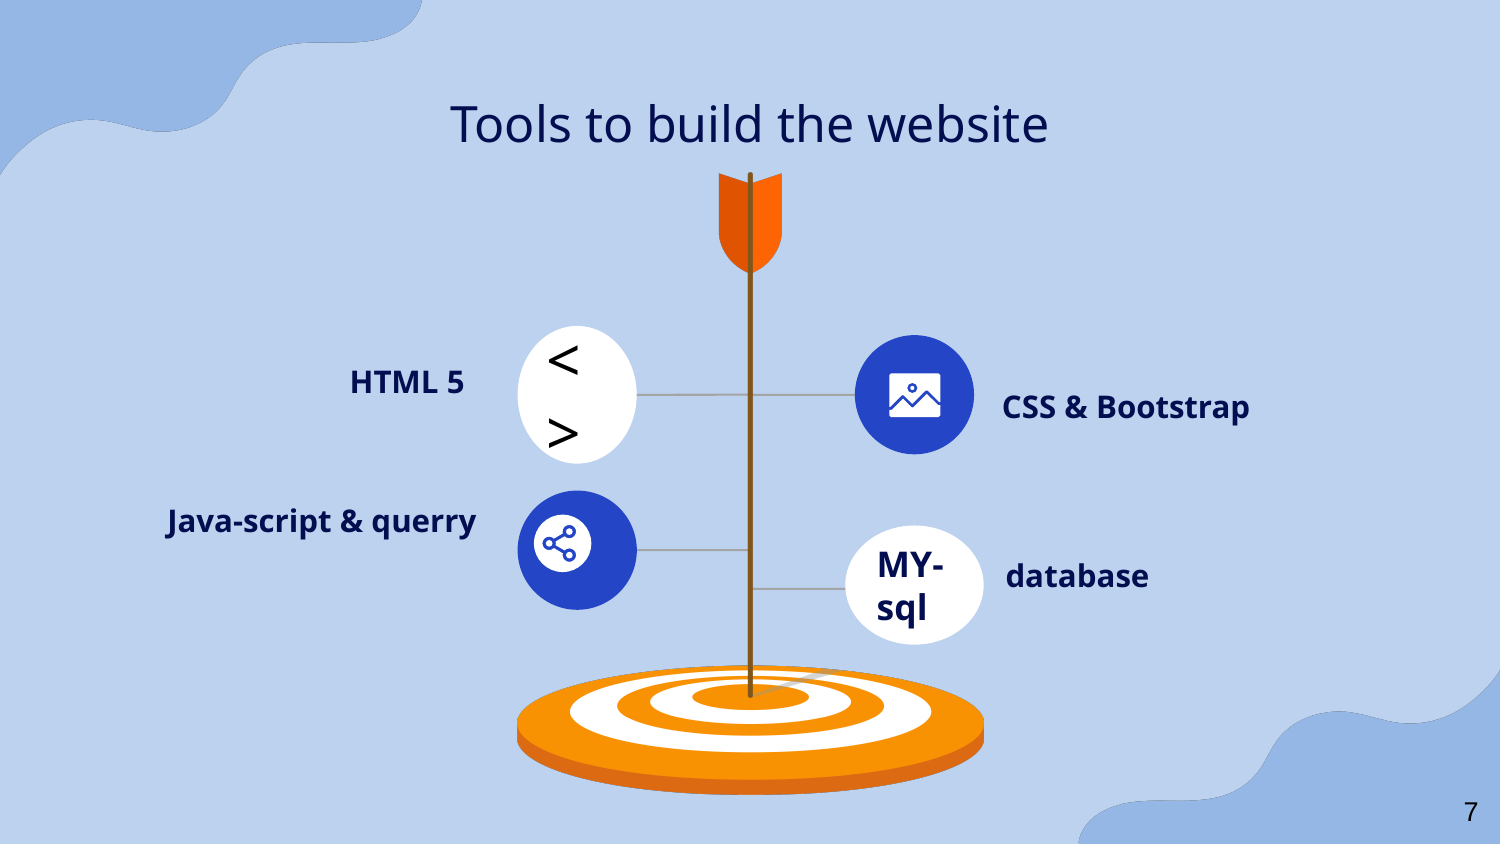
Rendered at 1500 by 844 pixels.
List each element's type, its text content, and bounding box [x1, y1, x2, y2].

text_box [888, 372, 941, 418]
text_box Java-script & querry [72, 495, 488, 545]
slide_number ‹#› [1403, 779, 1494, 844]
text_box Tools to build the website [305, 86, 1195, 158]
text_box HTML 5 [60, 356, 477, 406]
picture [0, 0, 422, 175]
text_box CSS & Bootstrap [990, 382, 1407, 432]
picture [1079, 669, 1500, 844]
text_box database [990, 541, 1299, 609]
picture [517, 172, 984, 796]
